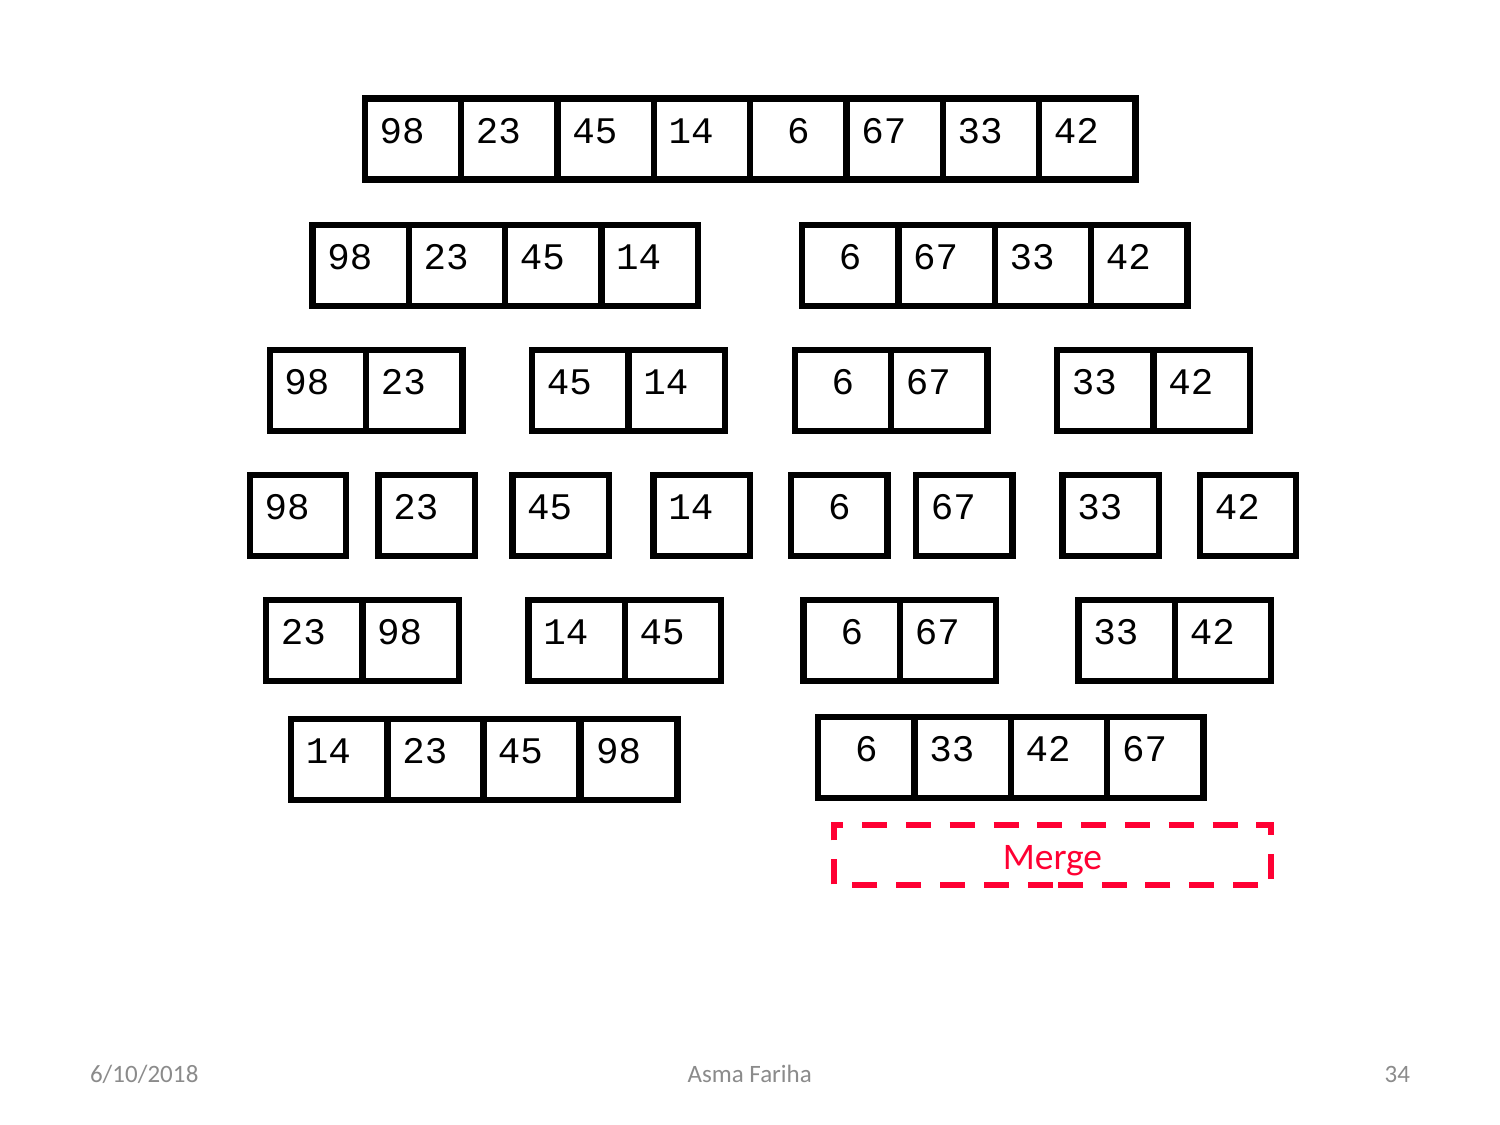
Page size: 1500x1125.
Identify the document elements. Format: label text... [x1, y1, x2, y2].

text_box 42 [1039, 98, 1136, 180]
text_box 6 [791, 474, 888, 557]
slide_number 34 [1074, 1042, 1425, 1103]
text_box 6 [803, 599, 900, 682]
text_box 42 [1010, 716, 1107, 798]
text_box 14 [291, 718, 387, 800]
text_box 67 [899, 224, 994, 307]
text_box 42 [1175, 599, 1272, 682]
text_box 98 [249, 474, 347, 557]
text_box 23 [462, 98, 558, 180]
text_box 45 [506, 224, 601, 307]
text_box 33 [1062, 474, 1159, 557]
text_box 98 [581, 718, 678, 800]
text_box 14 [528, 599, 625, 682]
text_box 6 [802, 224, 899, 307]
text_box 42 [1091, 224, 1188, 307]
text_box 98 [312, 224, 409, 307]
text_box 98 [362, 599, 459, 682]
text_box 14 [628, 349, 725, 432]
text_box 14 [653, 98, 750, 180]
text_box 67 [892, 349, 988, 432]
text_box 23 [266, 599, 362, 682]
text_box 23 [387, 718, 483, 800]
text_box 42 [1199, 474, 1297, 557]
text_box 98 [364, 98, 462, 180]
text_box 6 [818, 716, 914, 798]
footer Asma Fariha [512, 1042, 988, 1103]
text_box 33 [914, 716, 1010, 798]
text_box Merge [833, 824, 1272, 885]
text_box 45 [625, 599, 722, 682]
text_box 67 [900, 599, 997, 682]
text_box 45 [483, 718, 580, 800]
text_box 33 [942, 98, 1039, 180]
text_box 6 [750, 98, 847, 180]
text_box 67 [1107, 716, 1204, 798]
text_box 42 [1153, 349, 1250, 432]
text_box 45 [512, 474, 609, 557]
text_box 33 [994, 224, 1091, 307]
text_box 23 [378, 474, 475, 557]
text_box 14 [601, 224, 698, 307]
text_box 67 [847, 98, 942, 180]
text_box 6 [794, 349, 892, 432]
text_box 33 [1057, 349, 1153, 432]
text_box 45 [558, 98, 653, 180]
text_box 23 [409, 224, 506, 307]
text_box 67 [916, 474, 1013, 557]
text_box 14 [653, 474, 750, 557]
text_box 45 [532, 349, 628, 432]
text_box 33 [1078, 599, 1175, 682]
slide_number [75, 1042, 425, 1103]
text_box 98 [269, 349, 367, 432]
text_box 23 [367, 349, 463, 432]
